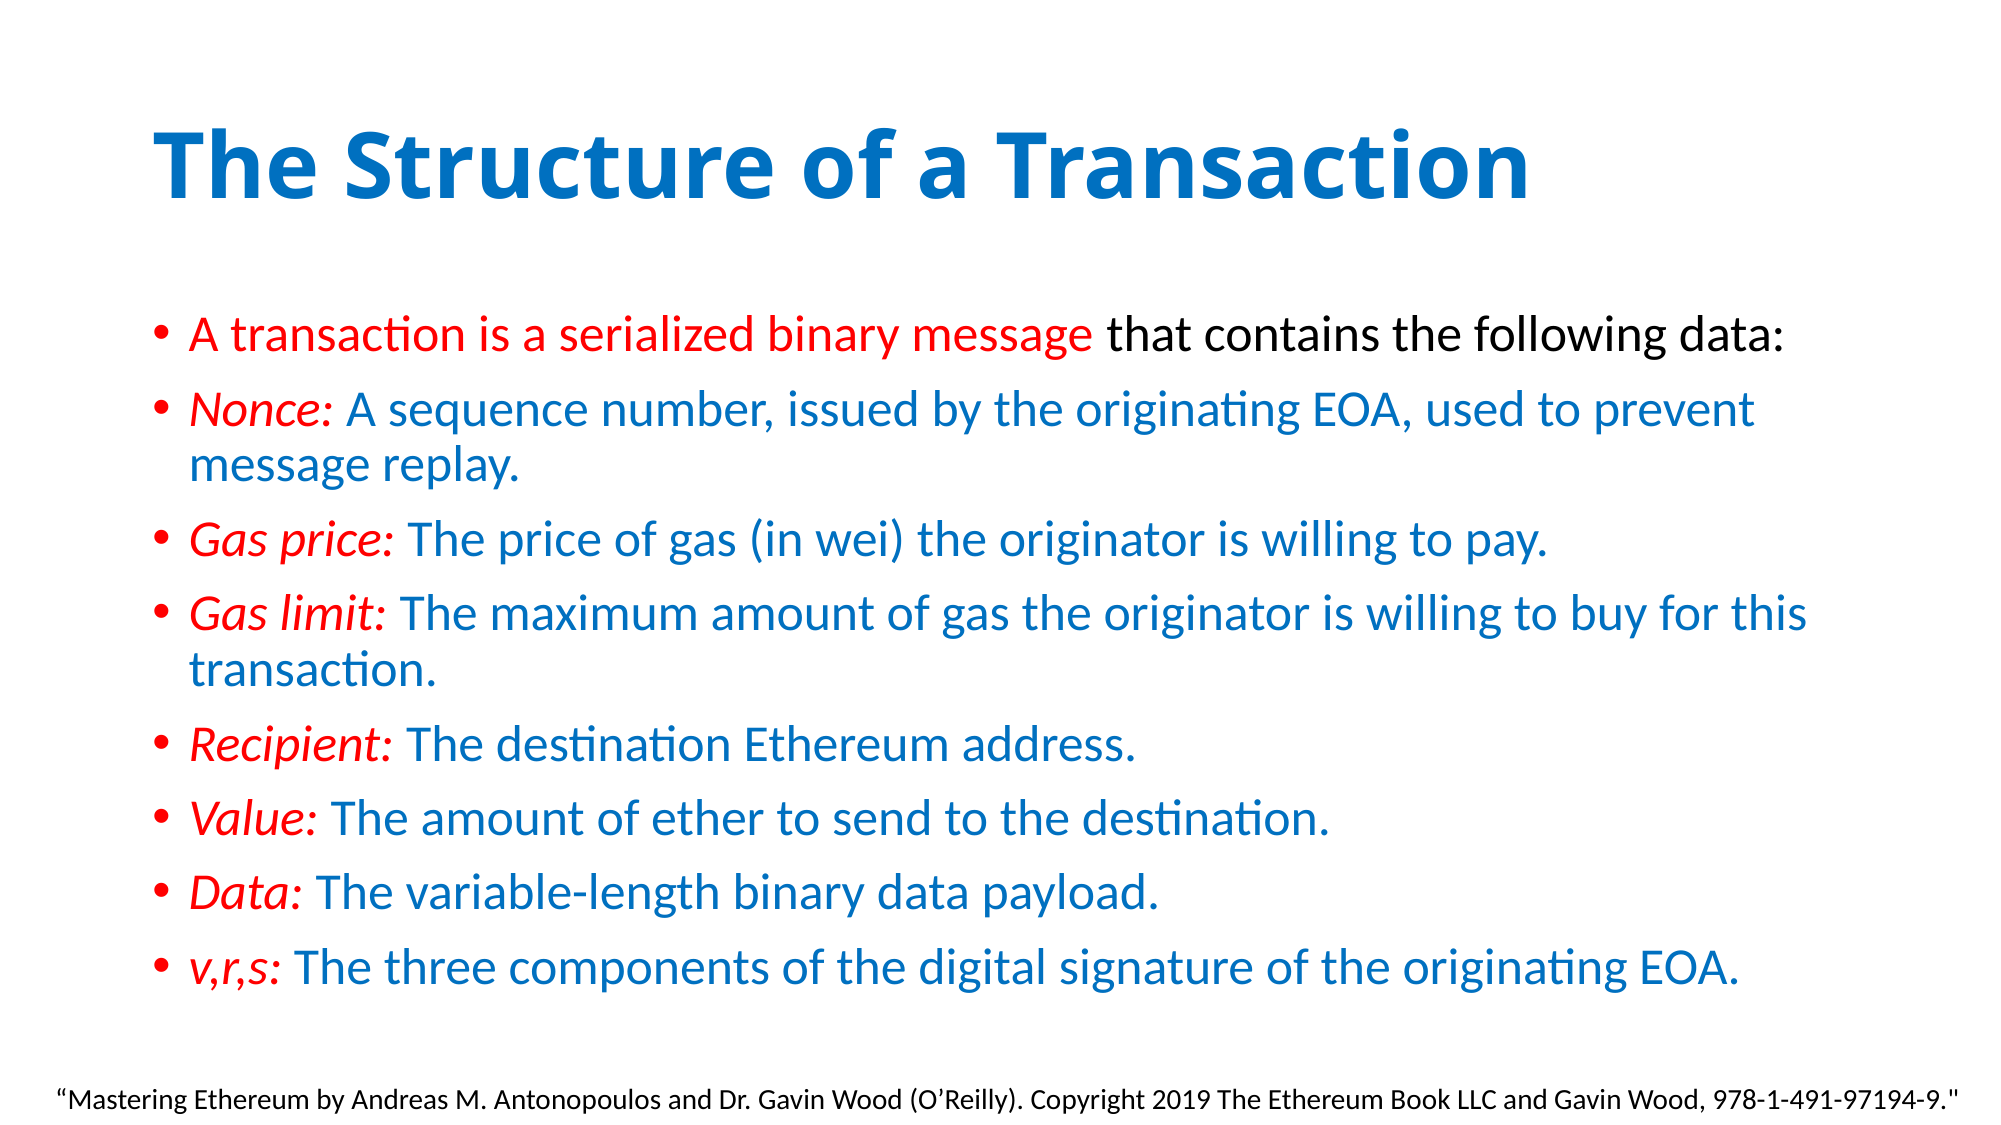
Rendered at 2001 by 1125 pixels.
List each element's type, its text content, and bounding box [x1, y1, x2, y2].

title The Structure of a Transaction [137, 59, 1863, 278]
list A transaction is a serialized binary message that contains the following data: Nonce: A sequence number, issued by the originating EOA, used to prevent message replay. Gas price: The price of gas (in wei) the originator is willing to pay. Gas limit: The maximum amount of gas the originator is willing to buy for this transaction. Recipient: The destination Ethereum address. Value: The amount of ether to send to the destination. Data: The variable-length binary data payload. v,r,s: The three components of the digital signature of the originating EOA. [137, 299, 1863, 1014]
text_box “Mastering Ethereum by Andreas M. Antonopoulos and Dr. Gavin Wood (O’Reilly). Copyright 2019 The Ethereum Book LLC and Gavin Wood, 978-1-491-97194-9." [40, 1072, 1985, 1123]
